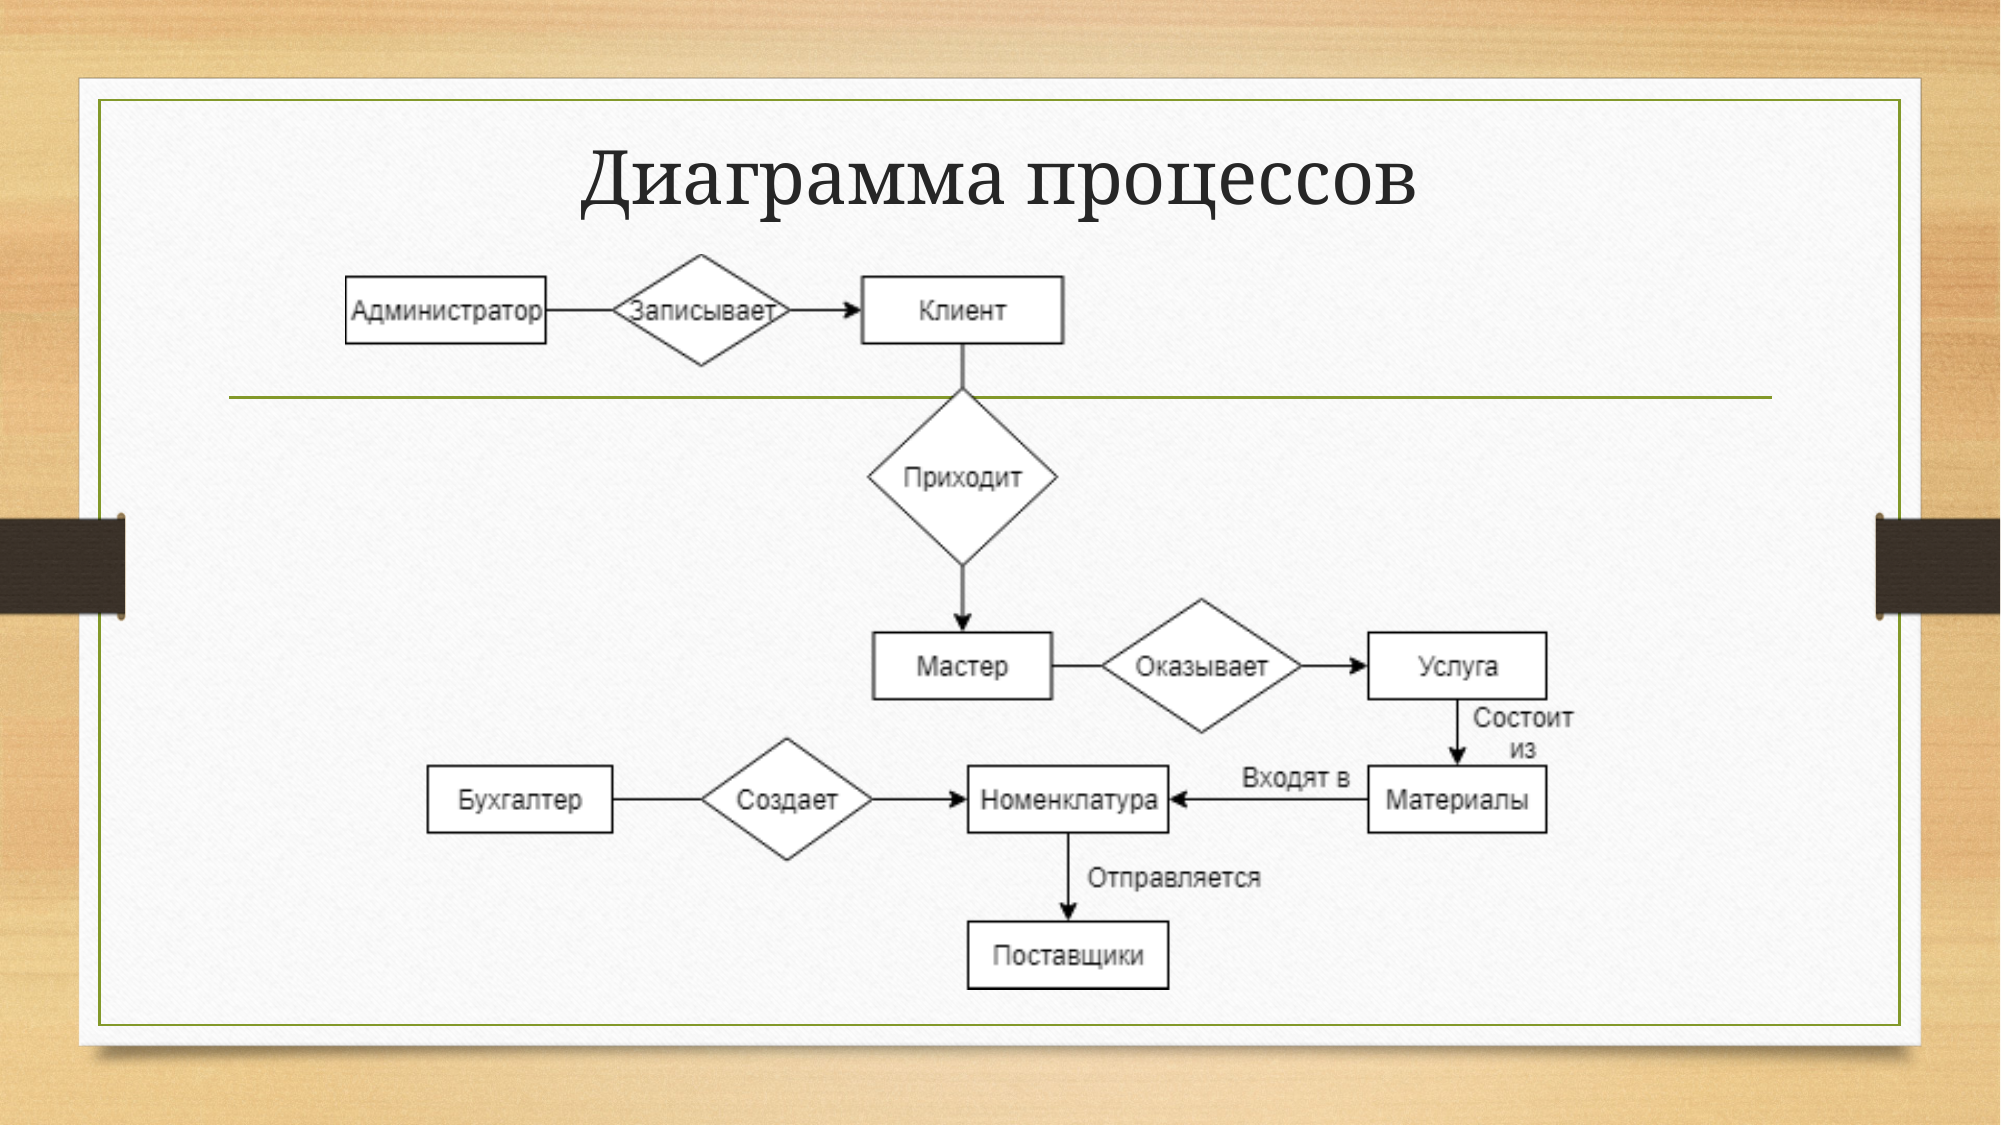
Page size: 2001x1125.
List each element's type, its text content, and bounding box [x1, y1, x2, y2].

title Диаграмма процессов [212, 115, 1788, 235]
picture [0, 0, 2001, 1125]
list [345, 253, 1577, 990]
